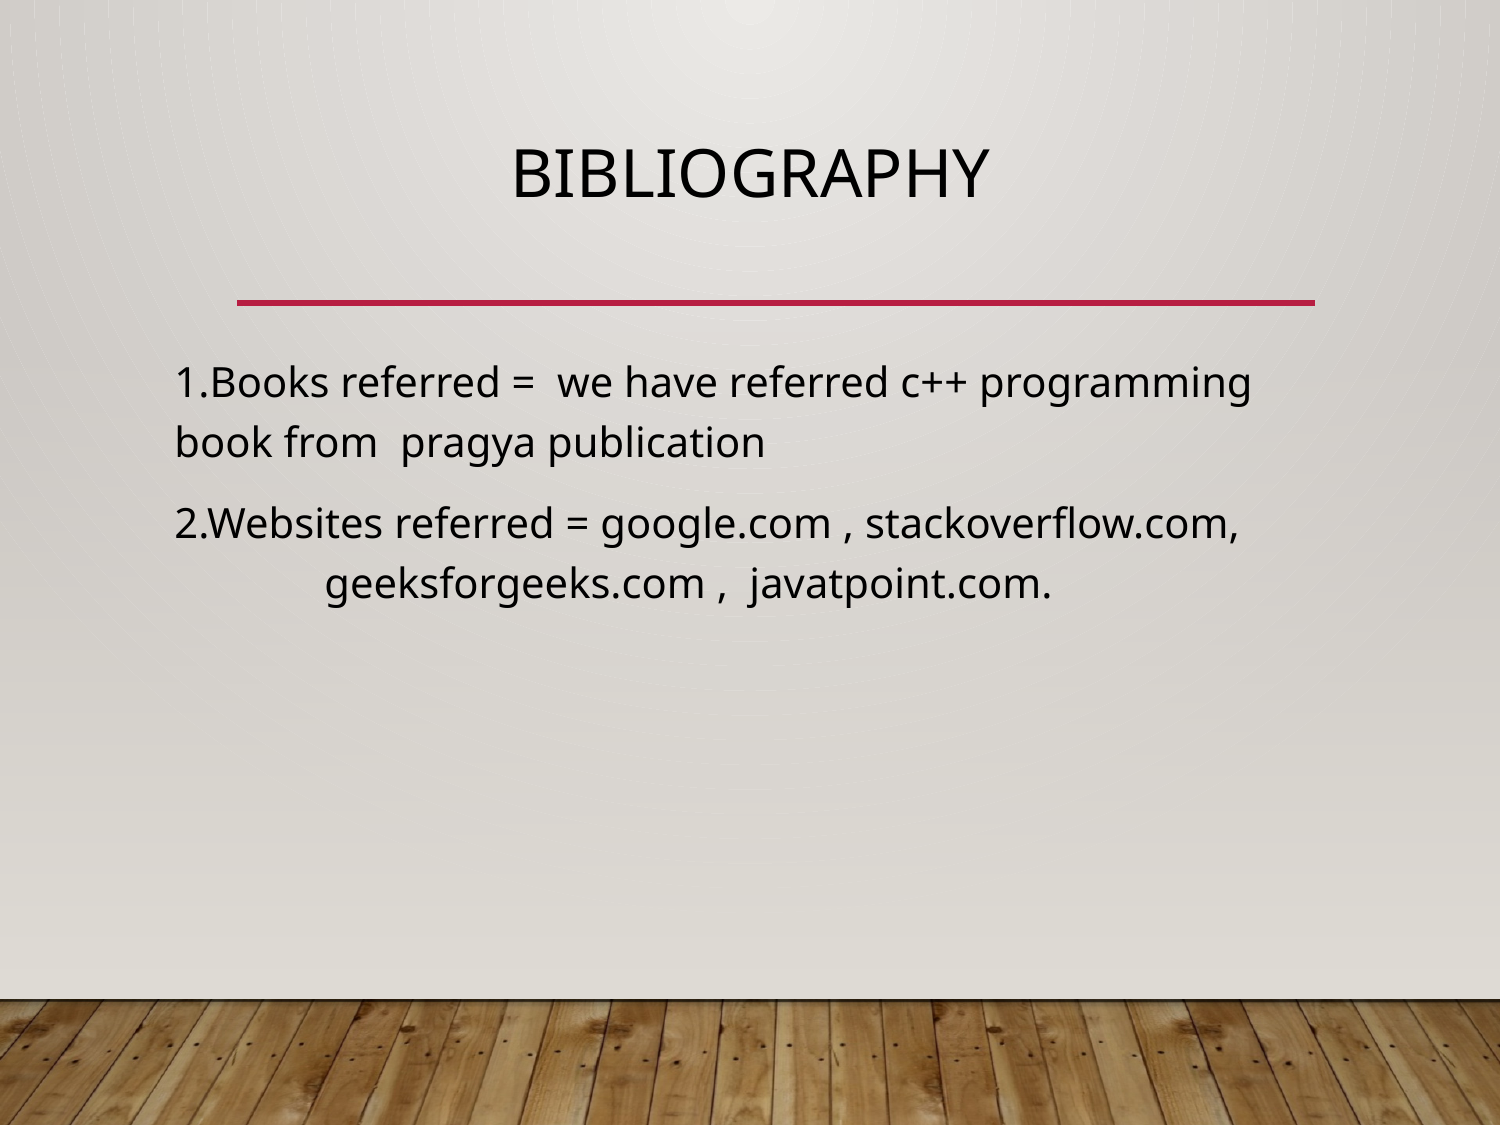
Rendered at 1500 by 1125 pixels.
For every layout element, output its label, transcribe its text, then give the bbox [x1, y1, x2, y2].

picture [0, 999, 1500, 1125]
list 1.Books referred = we have referred c++ programming book from pragya publication 2.Websites referred = google.com , stackoverflow.com, geeksforgeeks.com , javatpoint.com. [159, 338, 1341, 925]
title bibliography [236, 131, 1315, 305]
